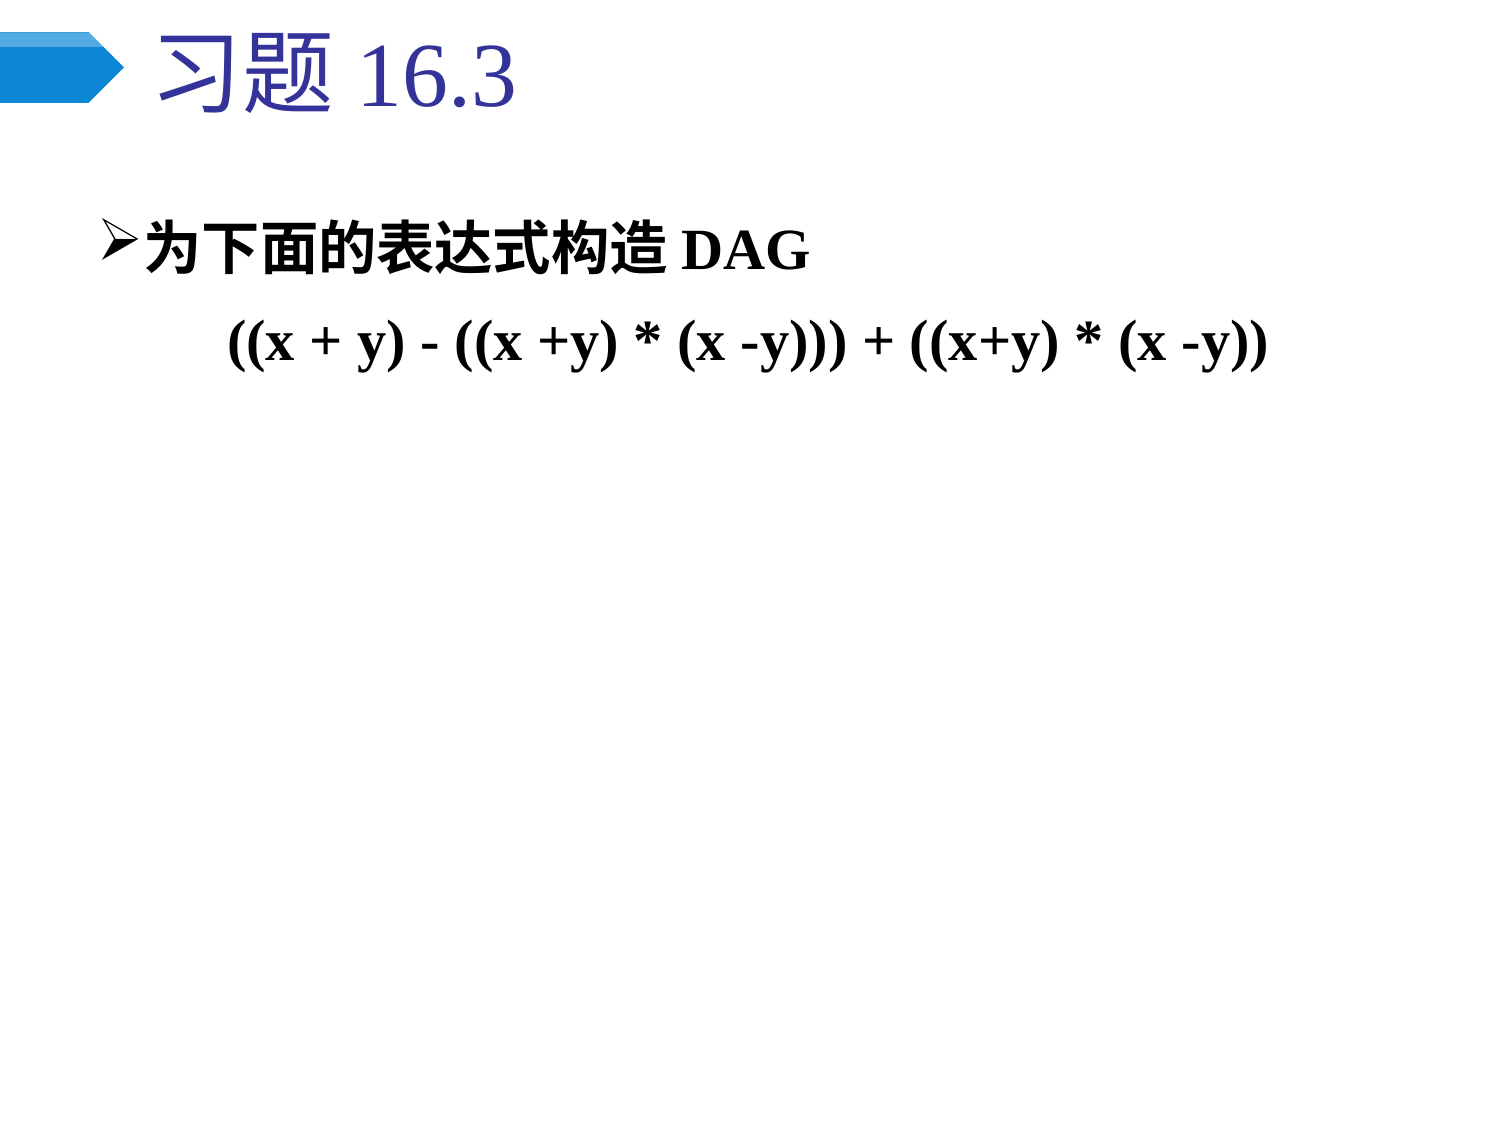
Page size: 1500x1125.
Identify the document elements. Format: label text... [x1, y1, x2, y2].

title 习题16.3 [135, 26, 1468, 132]
list 为下面的表达式构造DAG ((x + y) - ((x +y) * (x -y))) + ((x+y) * (x -y)) [82, 194, 1430, 996]
